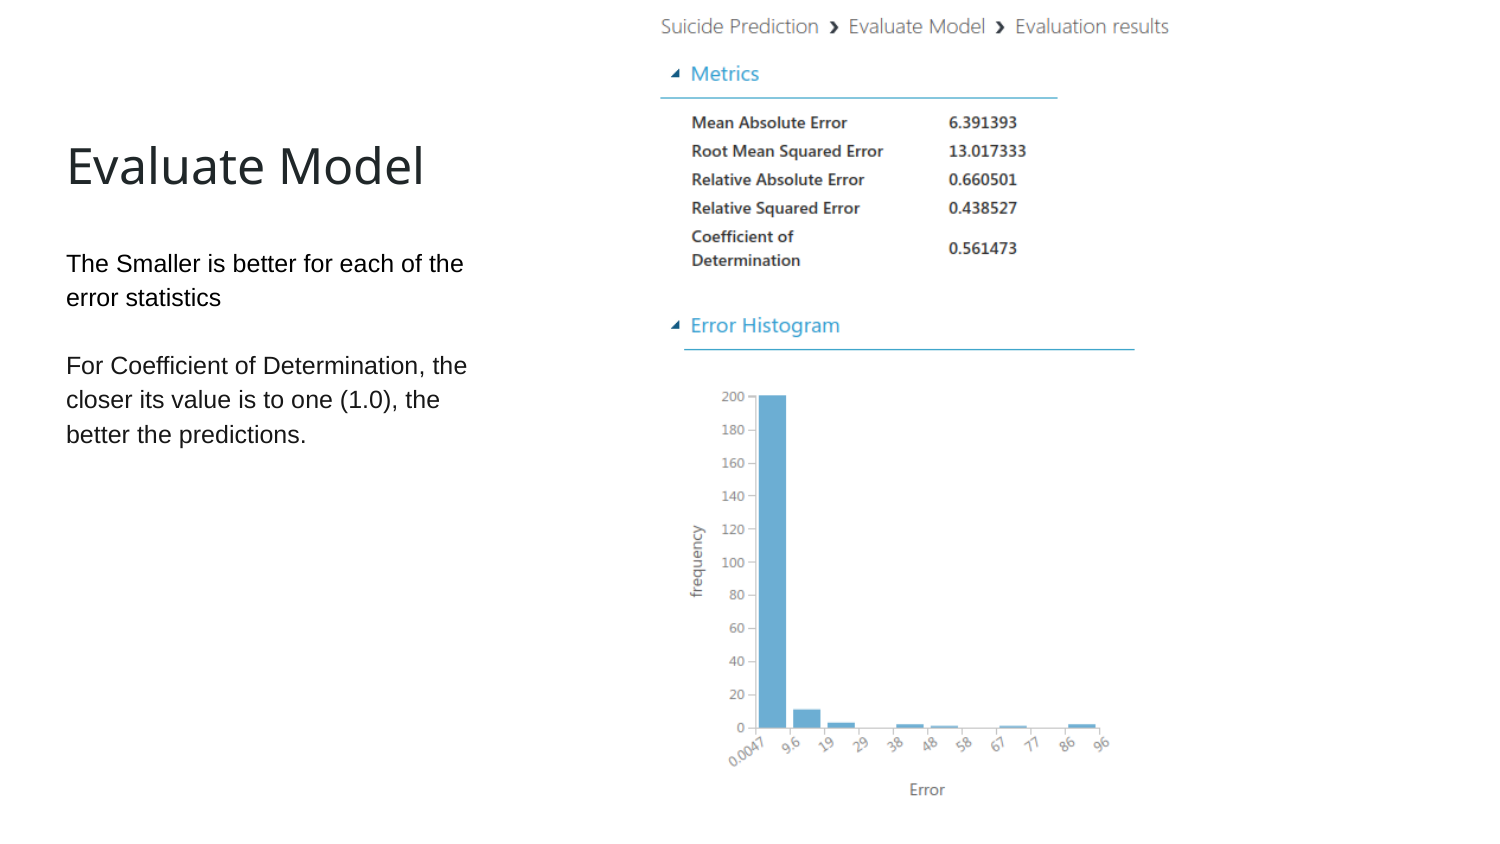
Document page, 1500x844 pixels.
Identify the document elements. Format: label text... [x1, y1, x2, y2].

picture [650, 0, 1195, 844]
title Evaluate Model [51, 85, 512, 210]
list The Smaller is better for each of the error statistics For Coefficient of Determination, the closer its value is to one (1.0), the better the predictions. [51, 227, 512, 750]
